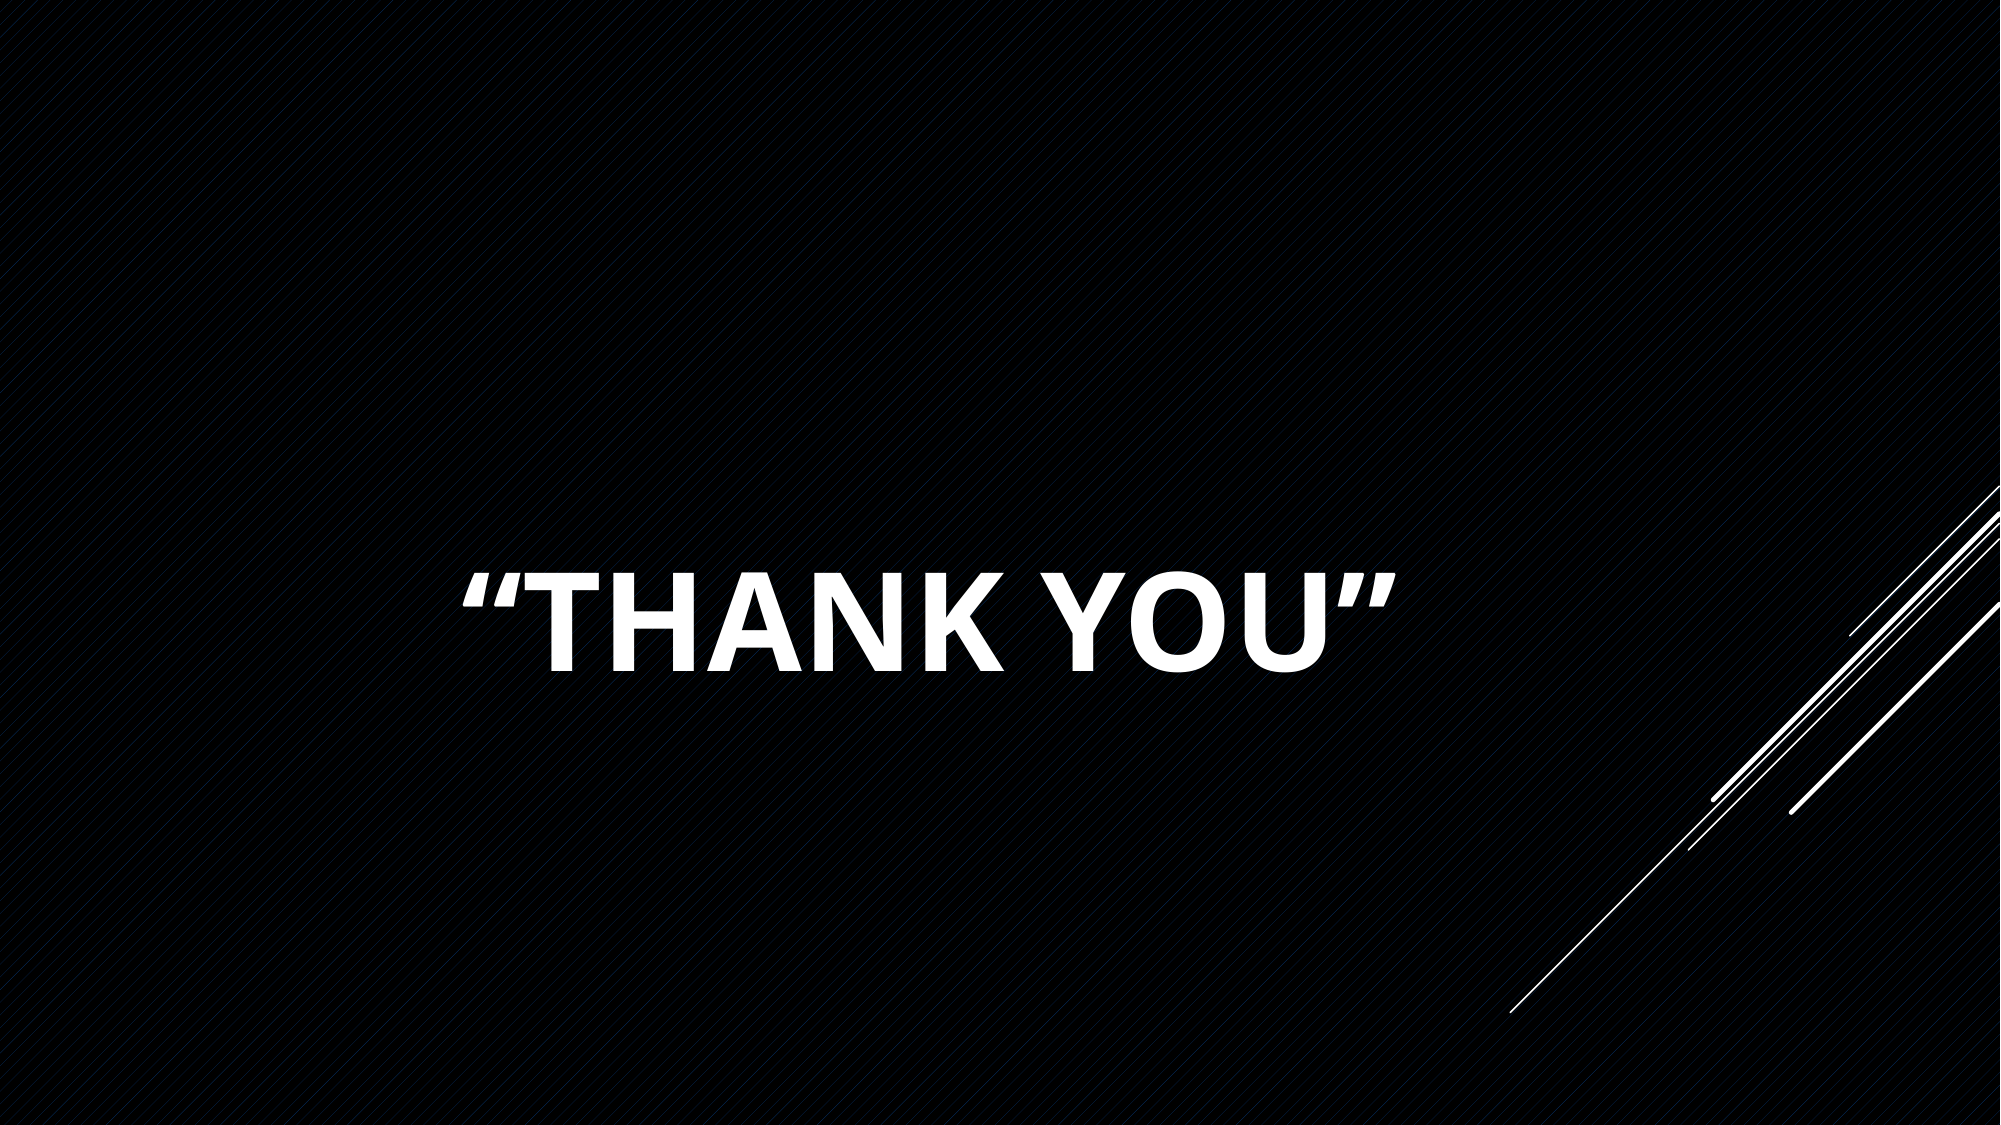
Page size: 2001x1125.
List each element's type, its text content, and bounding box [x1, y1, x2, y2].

title “Thank you” [230, 331, 1630, 707]
